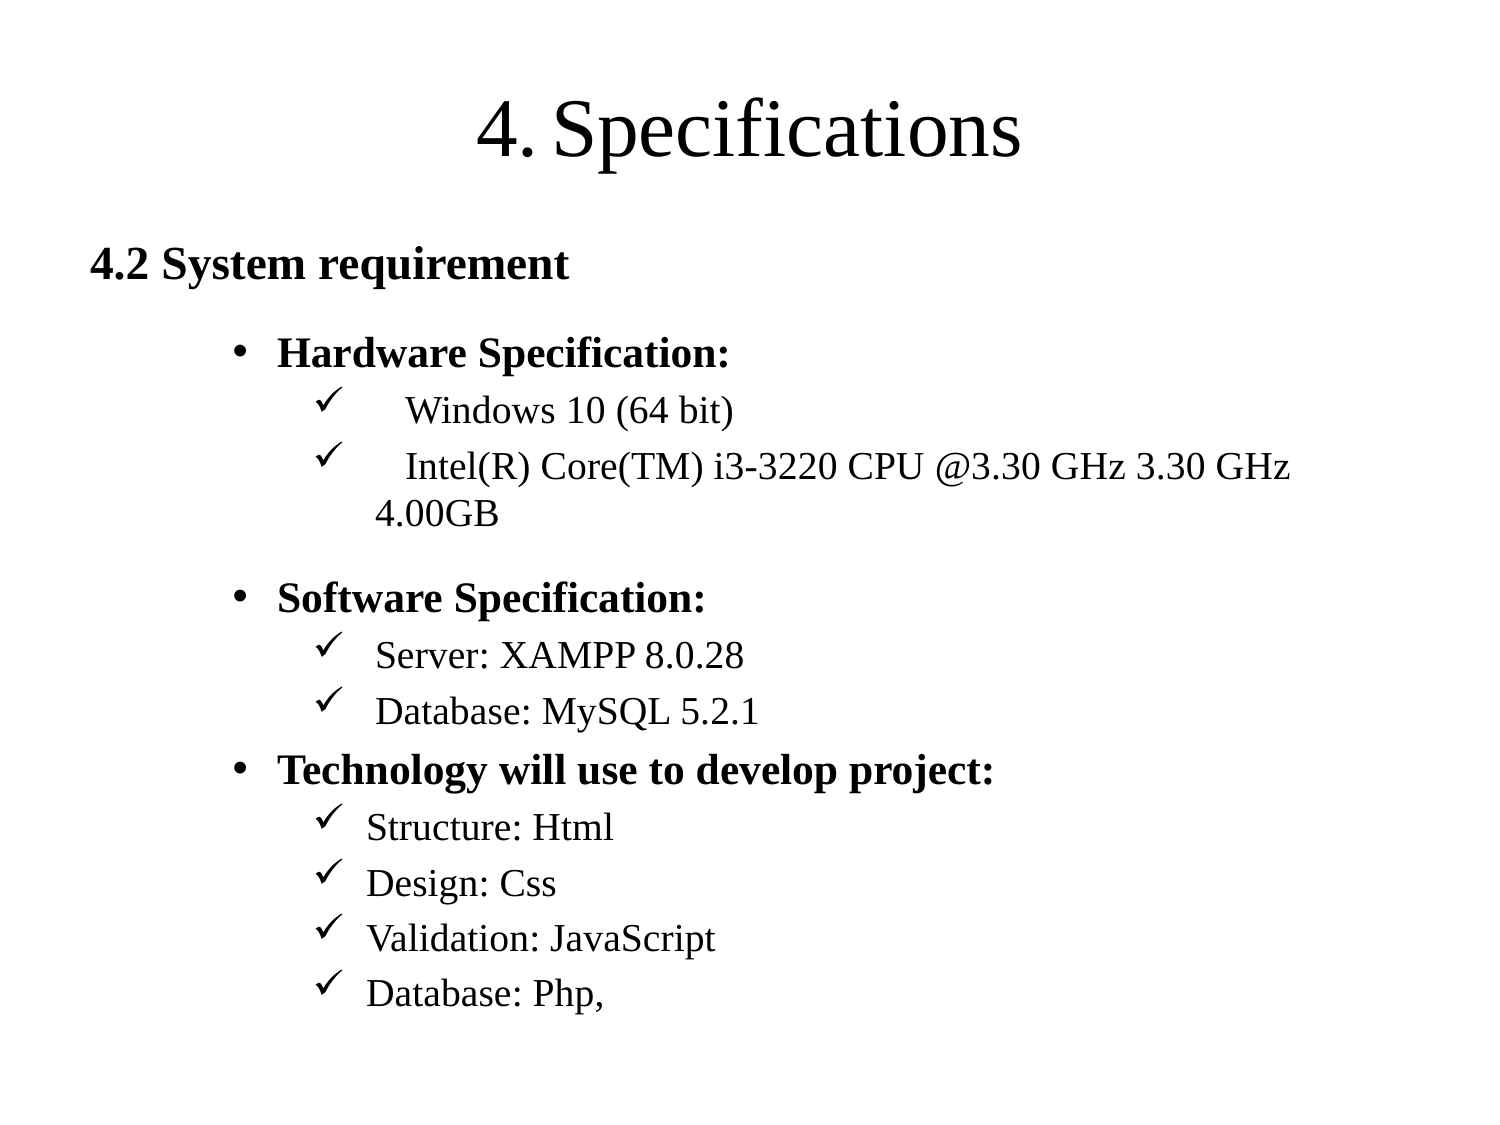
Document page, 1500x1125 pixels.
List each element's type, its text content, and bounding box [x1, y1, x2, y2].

title 4. Specifications [75, 40, 1425, 196]
list 4.2 System requirement Hardware Specification: Windows 10 (64 bit) Intel(R) Core(TM) i3-3220 CPU @3.30 GHz 3.30 GHz 4.00GB Software Specification: Server: XAMPP 8.0.28 Database: MySQL 5.2.1 Technology will use to develop project: Structure: Html Design: Css Validation: JavaScript Database: Php, [75, 224, 1425, 1025]
